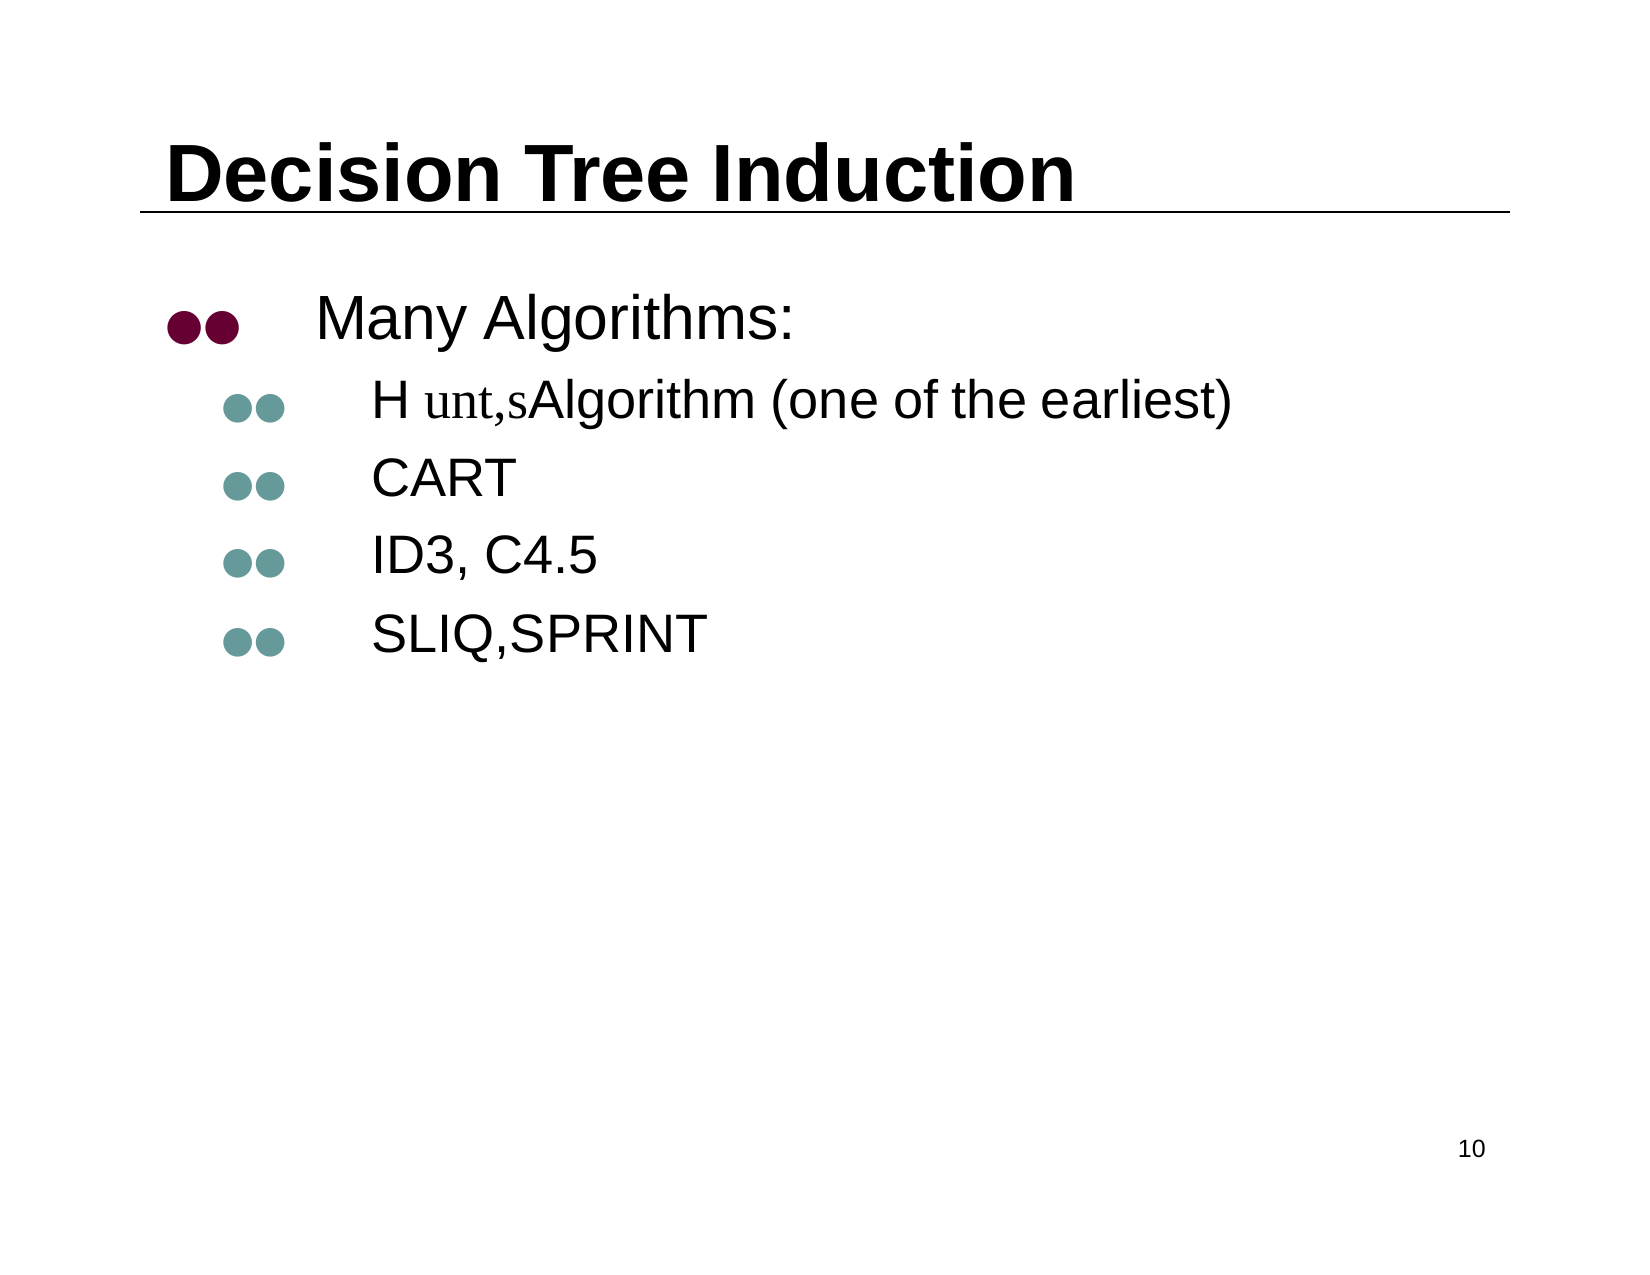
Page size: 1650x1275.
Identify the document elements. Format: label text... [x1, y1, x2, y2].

title Decision Tree Induction [162, 120, 1488, 334]
text_box 10 [1455, 1132, 1488, 1162]
text_box ●● Many Algorithms: ●● H unt,sAlgorithm (one of the earliest) ●● CART ●● ID3, C4.5 ●● SLIQ,SPRINT [162, 276, 1425, 664]
